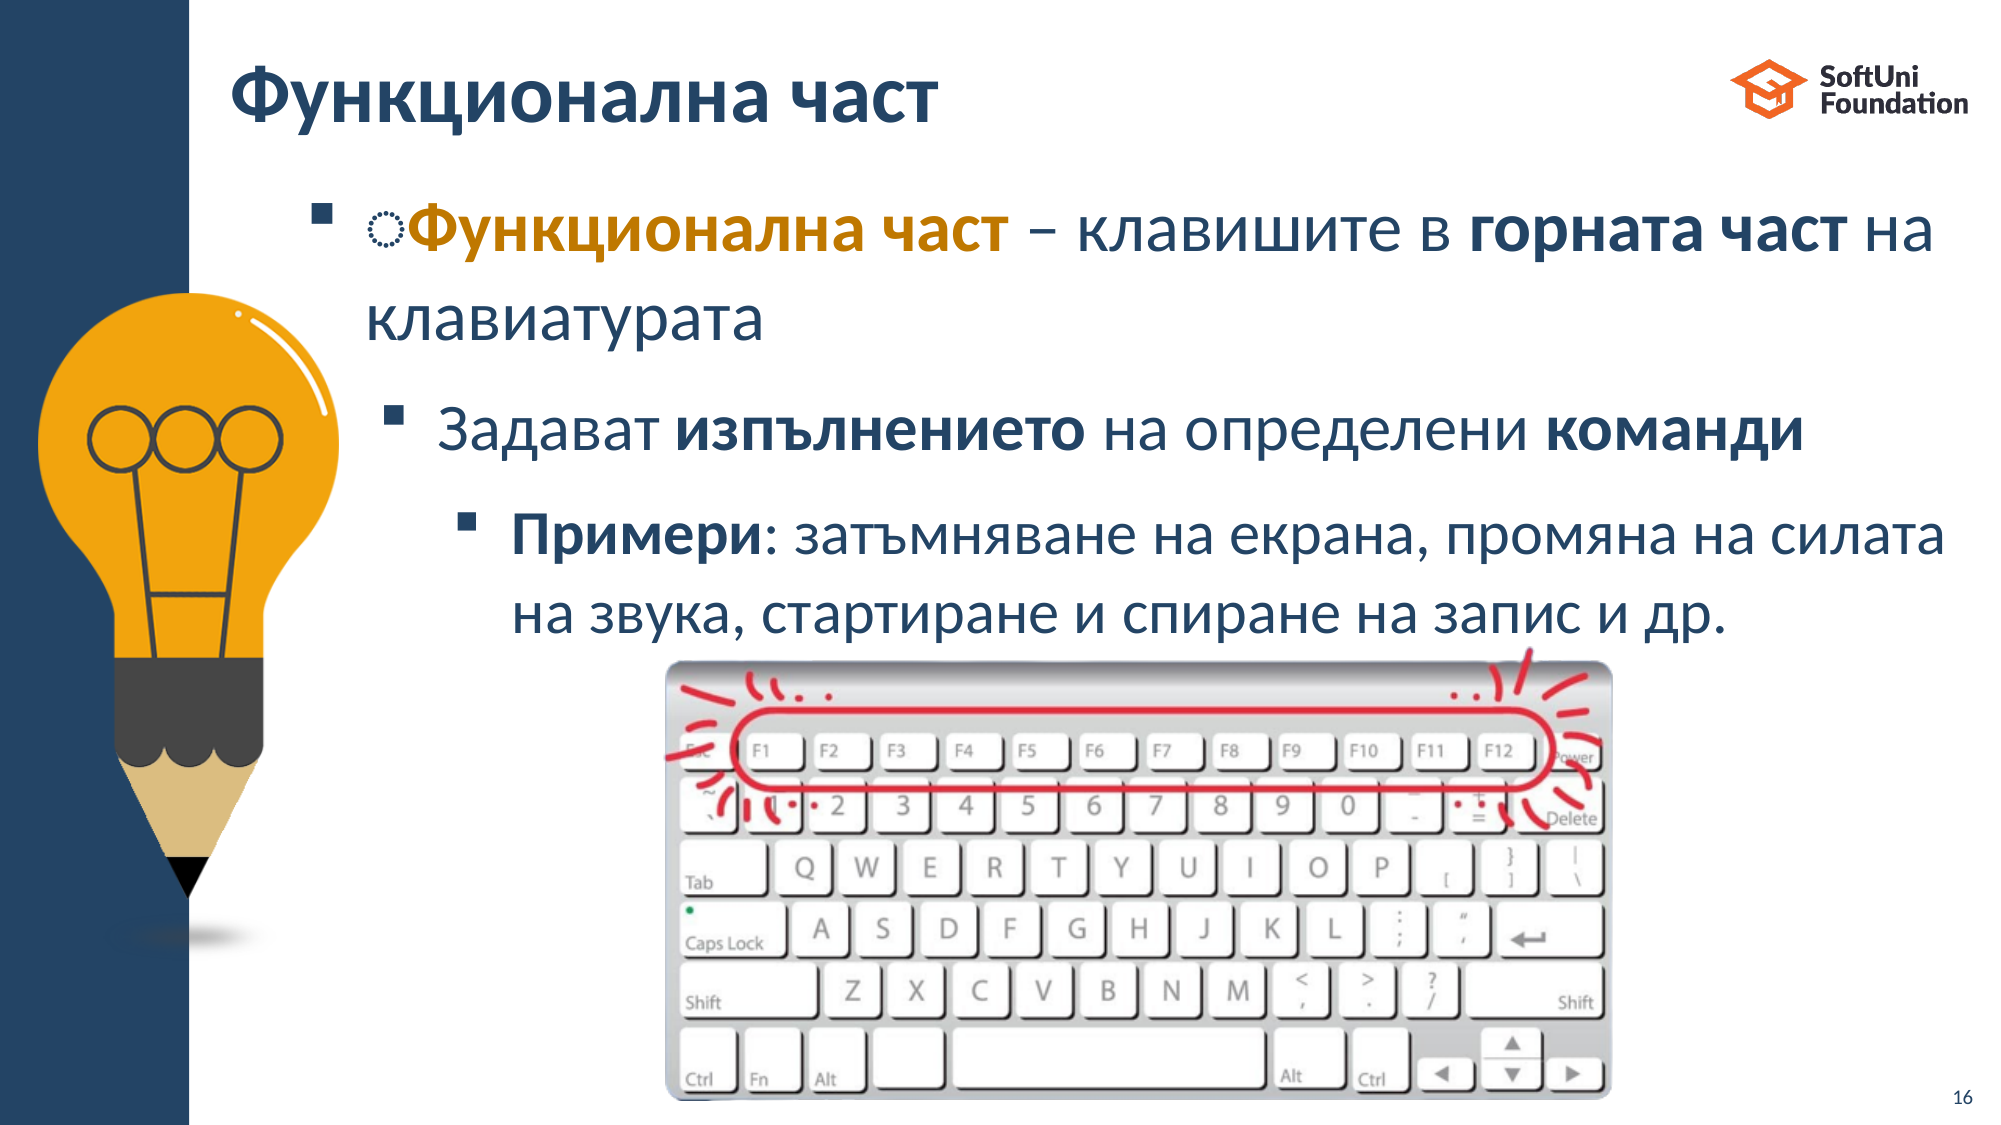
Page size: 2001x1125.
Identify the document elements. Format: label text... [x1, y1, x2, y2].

picture [38, 293, 288, 961]
title Функционална част [212, 16, 1717, 162]
picture [649, 578, 1638, 1101]
picture [1730, 59, 1968, 119]
list ͏Функционална част – клавишите в горната част на клавиатурата Задават изпълнението на определени команди Примери: затъмняване на екрана, промяна на силата на звука, стартиране и спиране на запис и др. [288, 170, 2000, 1036]
slide_number 16 [1927, 1067, 1989, 1117]
